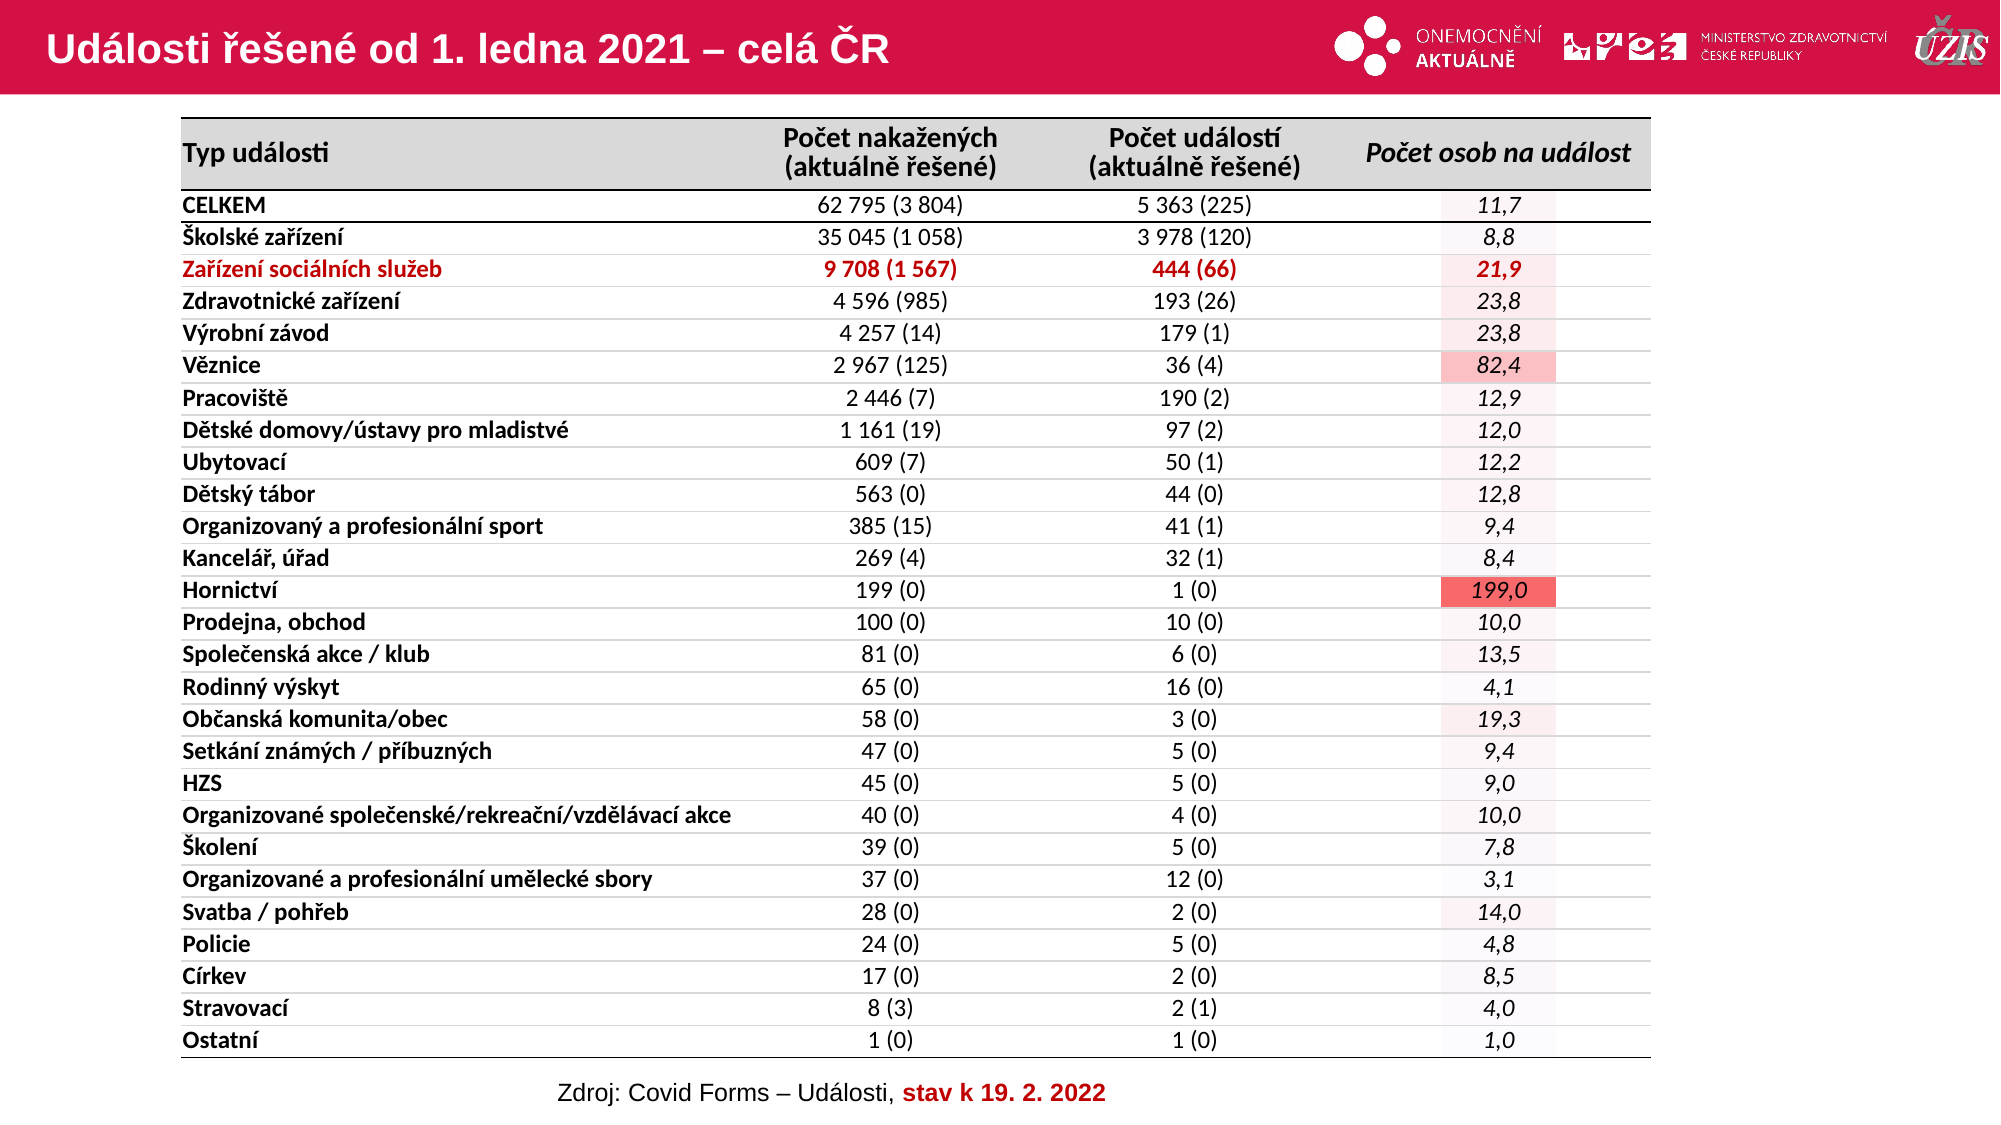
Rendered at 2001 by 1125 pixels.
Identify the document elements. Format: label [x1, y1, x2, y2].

table_cell [181, 352, 1651, 382]
table_cell [181, 769, 1651, 800]
picture [1915, 15, 1989, 66]
table_cell [181, 320, 1651, 350]
title [31, 2, 1251, 98]
table_cell [181, 287, 1651, 318]
table_cell [181, 223, 1651, 254]
table_cell [181, 705, 1651, 735]
table_cell [181, 898, 1651, 928]
table_cell [181, 1026, 1651, 1057]
table_cell [181, 673, 1651, 703]
table_cell [181, 641, 1651, 671]
table_cell [181, 930, 1651, 960]
table_cell [181, 480, 1651, 511]
table_cell [181, 609, 1651, 639]
table_cell [181, 866, 1651, 896]
table_cell [181, 962, 1651, 992]
table_cell [181, 801, 1651, 832]
table_cell [181, 512, 1651, 543]
table_cell [181, 255, 1651, 286]
table_cell [181, 994, 1651, 1025]
table_cell [181, 544, 1651, 575]
text_box [309, 1068, 1355, 1114]
picture [1563, 31, 1888, 60]
table_header [181, 119, 1651, 189]
table_cell [181, 384, 1651, 414]
picture [1334, 16, 1542, 76]
table_cell [181, 834, 1651, 864]
table_cell [181, 737, 1651, 768]
table_cell [181, 448, 1651, 478]
table_cell [181, 577, 1651, 607]
table_cell [181, 416, 1651, 446]
table_cell [181, 191, 1651, 221]
